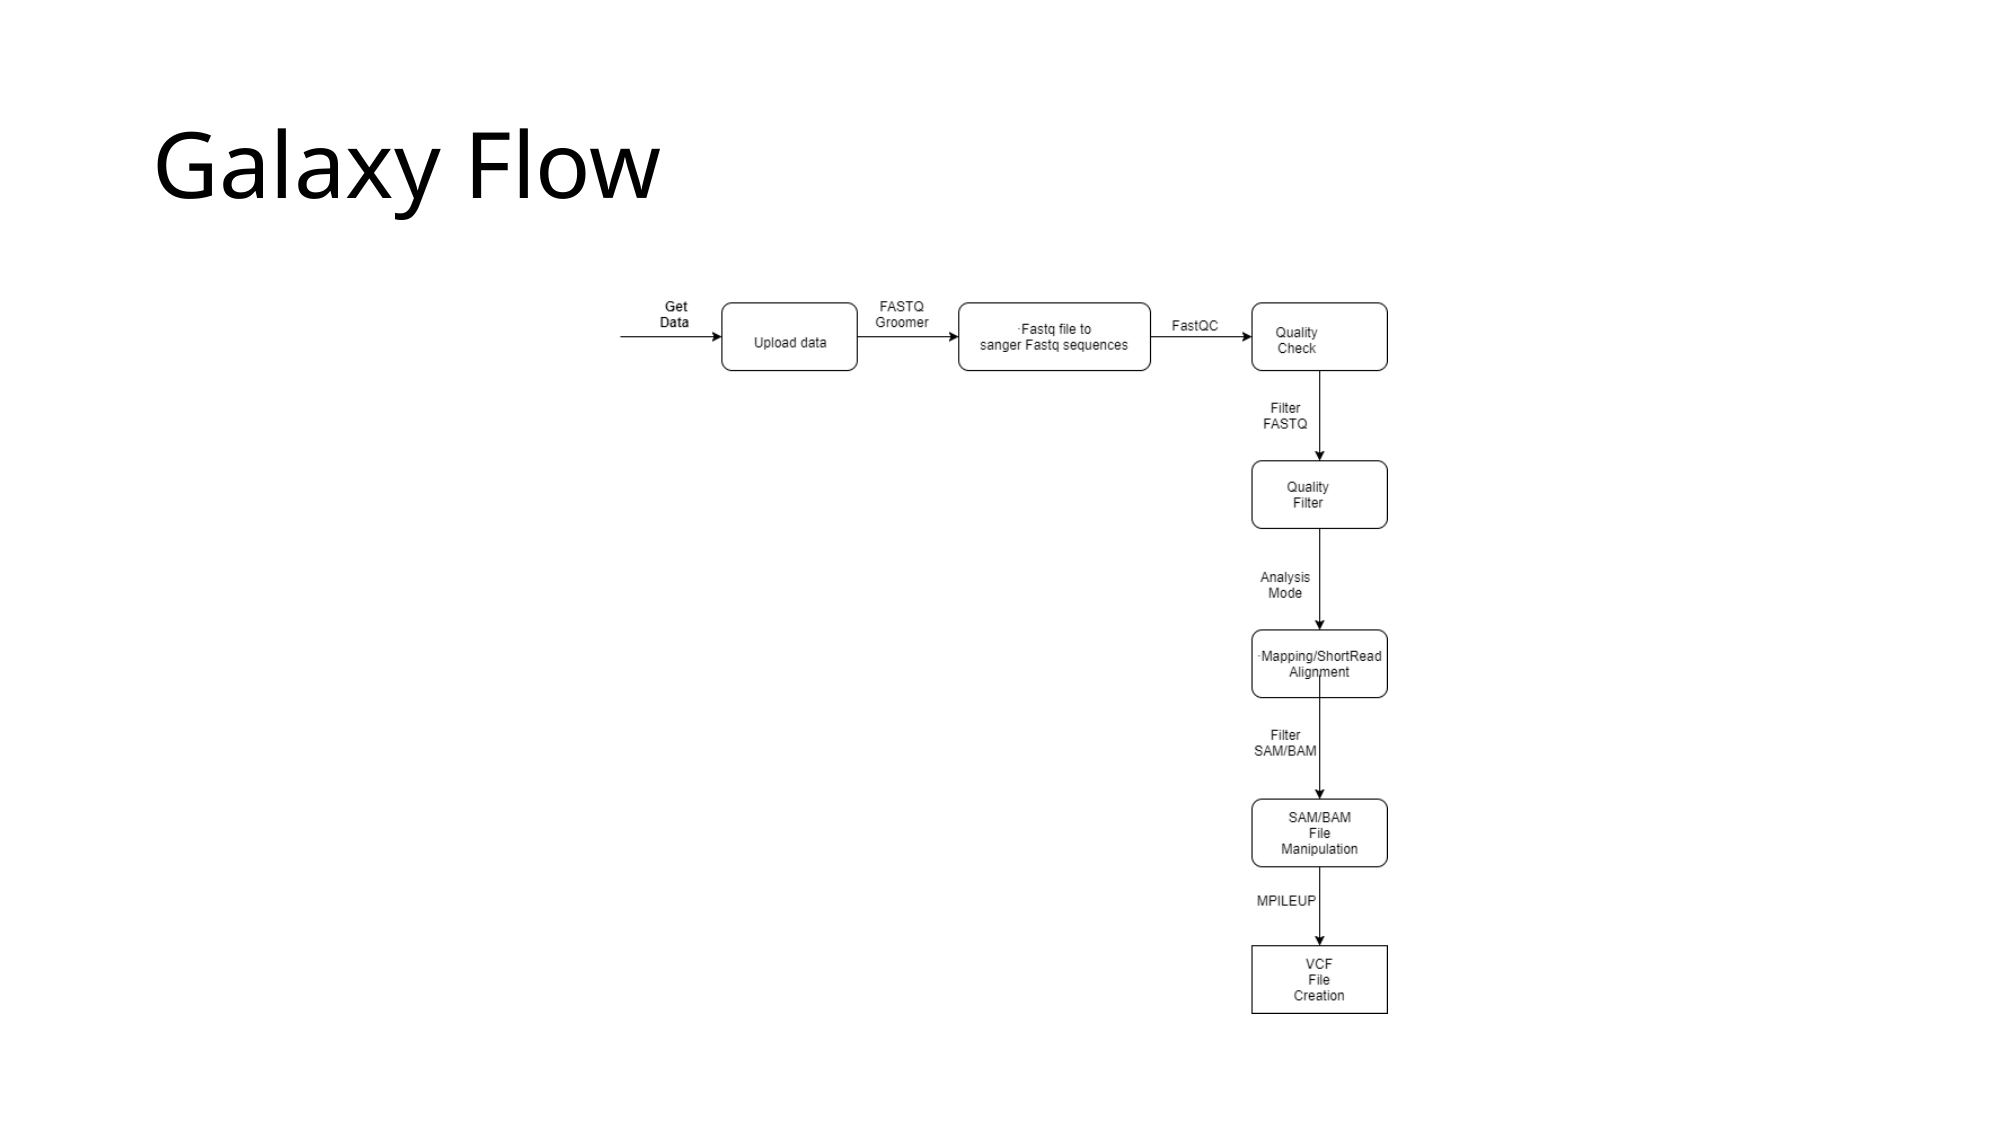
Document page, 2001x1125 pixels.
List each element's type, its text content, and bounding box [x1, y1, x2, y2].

title Galaxy Flow [137, 59, 1863, 278]
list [612, 299, 1388, 1014]
